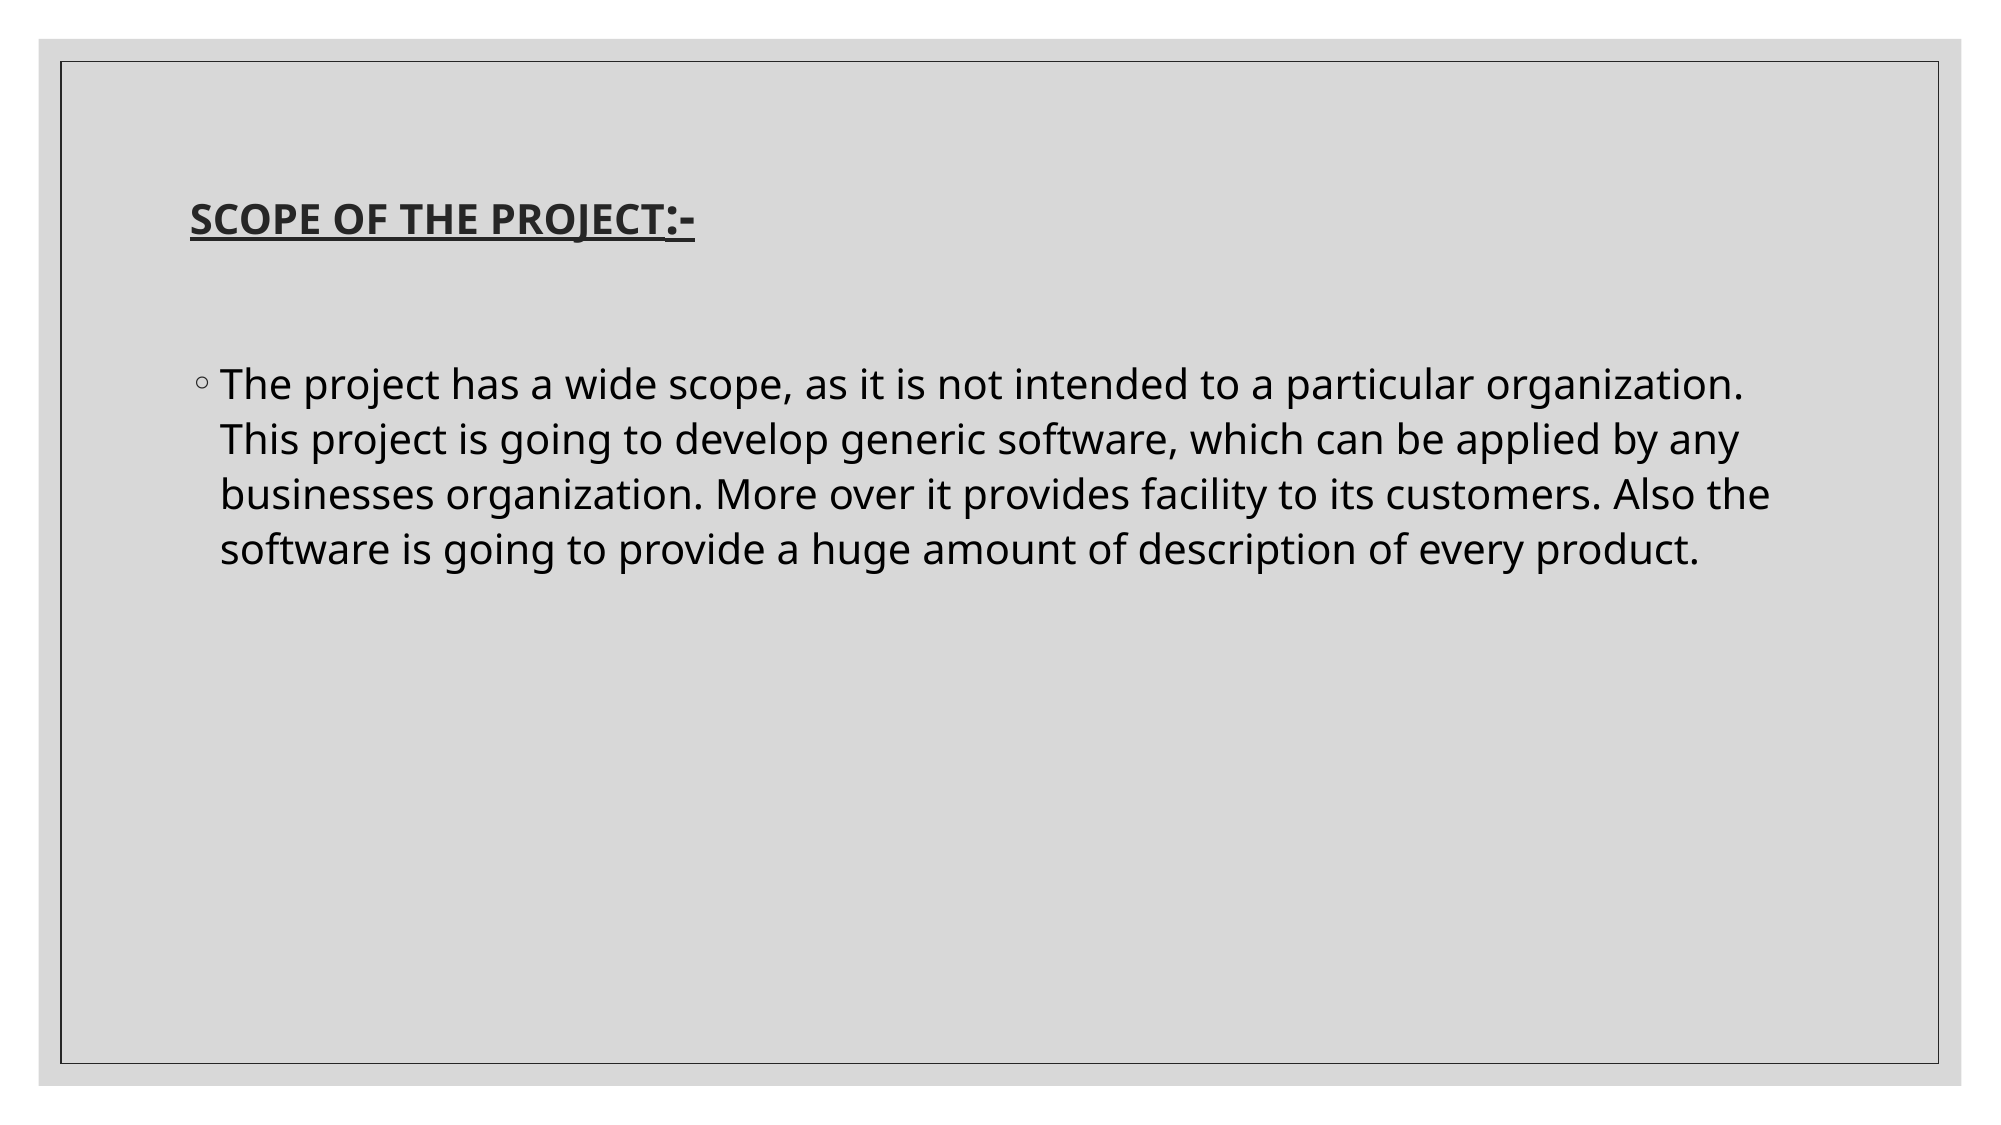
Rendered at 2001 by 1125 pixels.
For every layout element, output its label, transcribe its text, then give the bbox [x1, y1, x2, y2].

title SCOPE OF THE PROJECT:- [174, 105, 1825, 331]
list The project has a wide scope, as it is not intended to a particular organization. This project is going to develop generic software, which can be applied by any businesses organization. More over it provides facility to its customers. Also the software is going to provide a huge amount of description of every product. [174, 345, 1825, 977]
